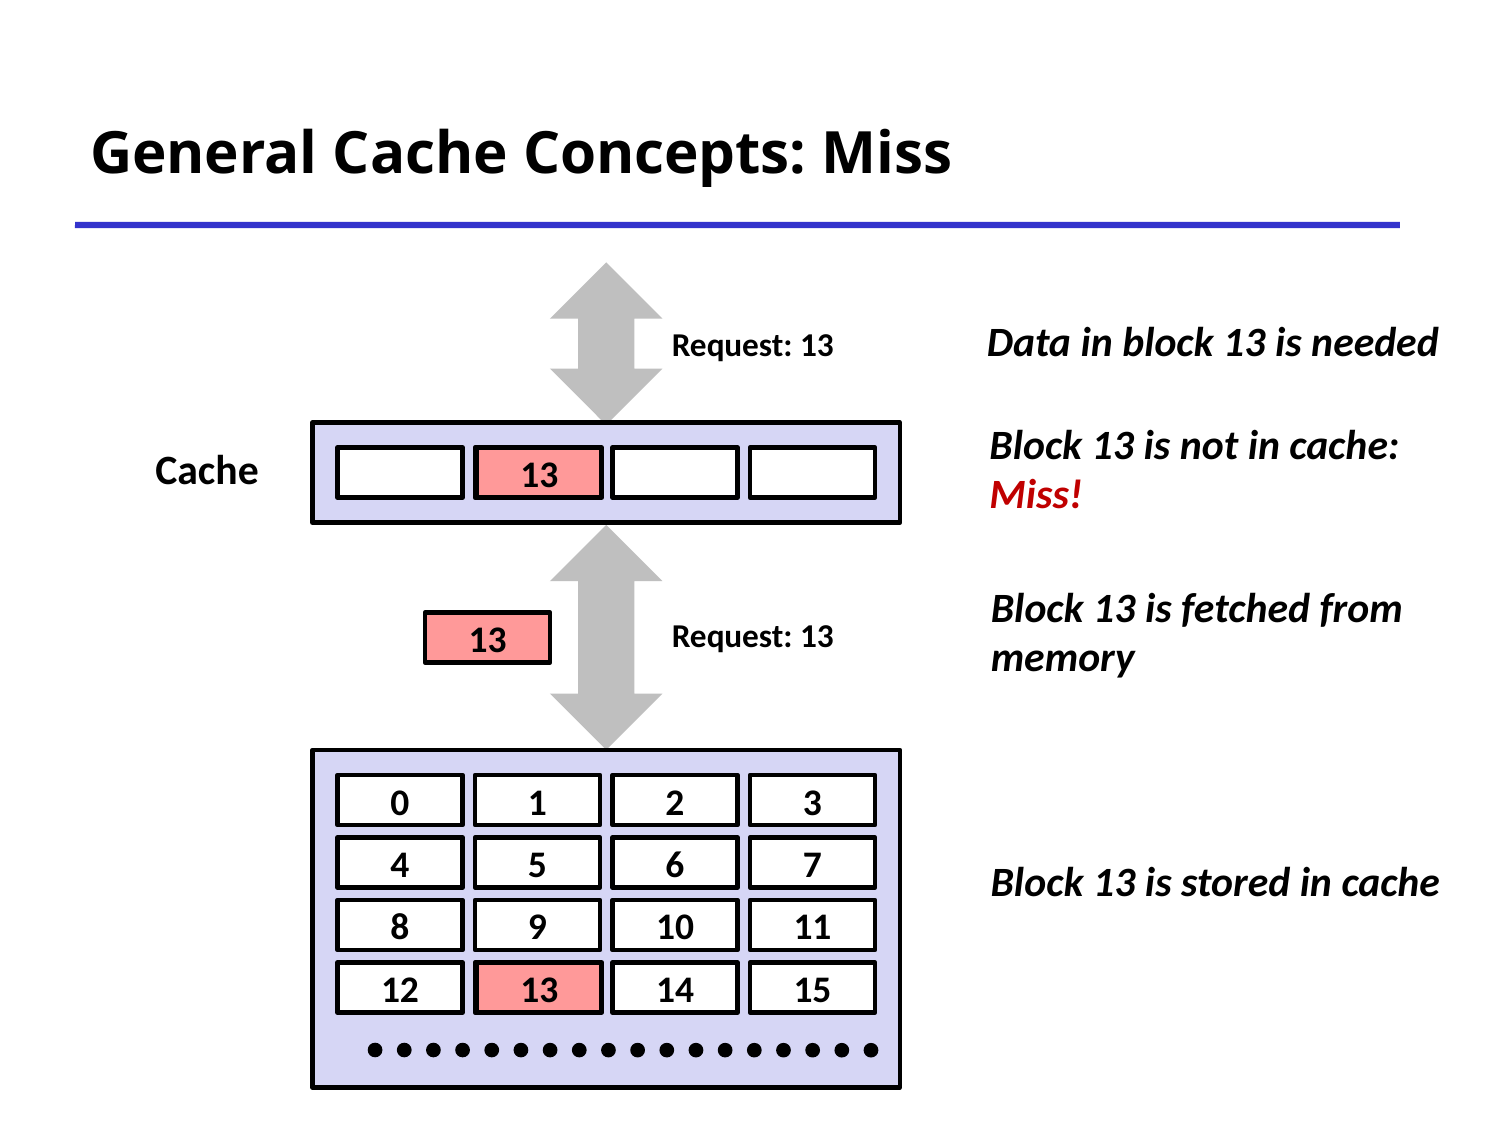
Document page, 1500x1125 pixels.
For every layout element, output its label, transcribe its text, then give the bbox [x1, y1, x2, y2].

text_box 0 [439, 1052, 457, 1056]
text_box 13 [476, 962, 602, 1013]
text_box 0 [410, 1052, 428, 1056]
text_box 0 [819, 1052, 836, 1056]
text_box 0 [673, 1052, 690, 1056]
text_box 0 [760, 1052, 778, 1056]
text_box 0 [702, 1052, 719, 1056]
text_box Data in block 13 is needed [972, 309, 1455, 374]
text_box 0 [644, 1052, 661, 1056]
text_box 0 [848, 1052, 865, 1056]
text_box 9 [474, 900, 600, 950]
text_box 0 [498, 1052, 515, 1056]
text_box 0 [614, 1052, 632, 1056]
text_box 0 [527, 1052, 544, 1056]
text_box 13 [425, 612, 550, 663]
text_box [312, 422, 900, 523]
text_box 0 [337, 774, 463, 825]
text_box 14 [612, 962, 738, 1013]
text_box 0 [585, 1052, 603, 1056]
text_box 2 [612, 774, 738, 825]
text_box 11 [750, 900, 875, 950]
text_box 0 [556, 1052, 573, 1056]
text_box 6 [612, 837, 738, 888]
text_box Block 13 is not in cache: Miss! [974, 413, 1415, 527]
text_box 15 [750, 962, 875, 1013]
text_box 12 [337, 962, 463, 1013]
text_box 1 [474, 774, 600, 825]
text_box Request: 13 [656, 606, 849, 662]
text_box 3 [750, 774, 875, 825]
text_box Request: 13 [656, 315, 849, 371]
text_box [312, 750, 900, 1088]
text_box 0 [381, 1052, 398, 1056]
text_box 8 [337, 900, 463, 950]
title General Cache Concepts: Miss [74, 74, 1401, 226]
text_box 0 [731, 1052, 748, 1056]
text_box 5 [474, 837, 600, 888]
text_box Cache [140, 435, 274, 500]
text_box [337, 447, 463, 498]
text_box 0 [789, 1052, 807, 1056]
text_box 4 [337, 837, 463, 888]
text_box 13 [476, 447, 602, 498]
text_box Block 13 is stored in cache [975, 849, 1456, 914]
text_box Block 13 is fetched from memory [976, 575, 1419, 689]
text_box 7 [750, 837, 875, 888]
text_box 10 [612, 900, 738, 950]
text_box [612, 447, 738, 498]
text_box 0 [468, 1052, 486, 1056]
text_box [549, 524, 663, 750]
text_box [750, 447, 875, 498]
text_box [549, 262, 661, 422]
